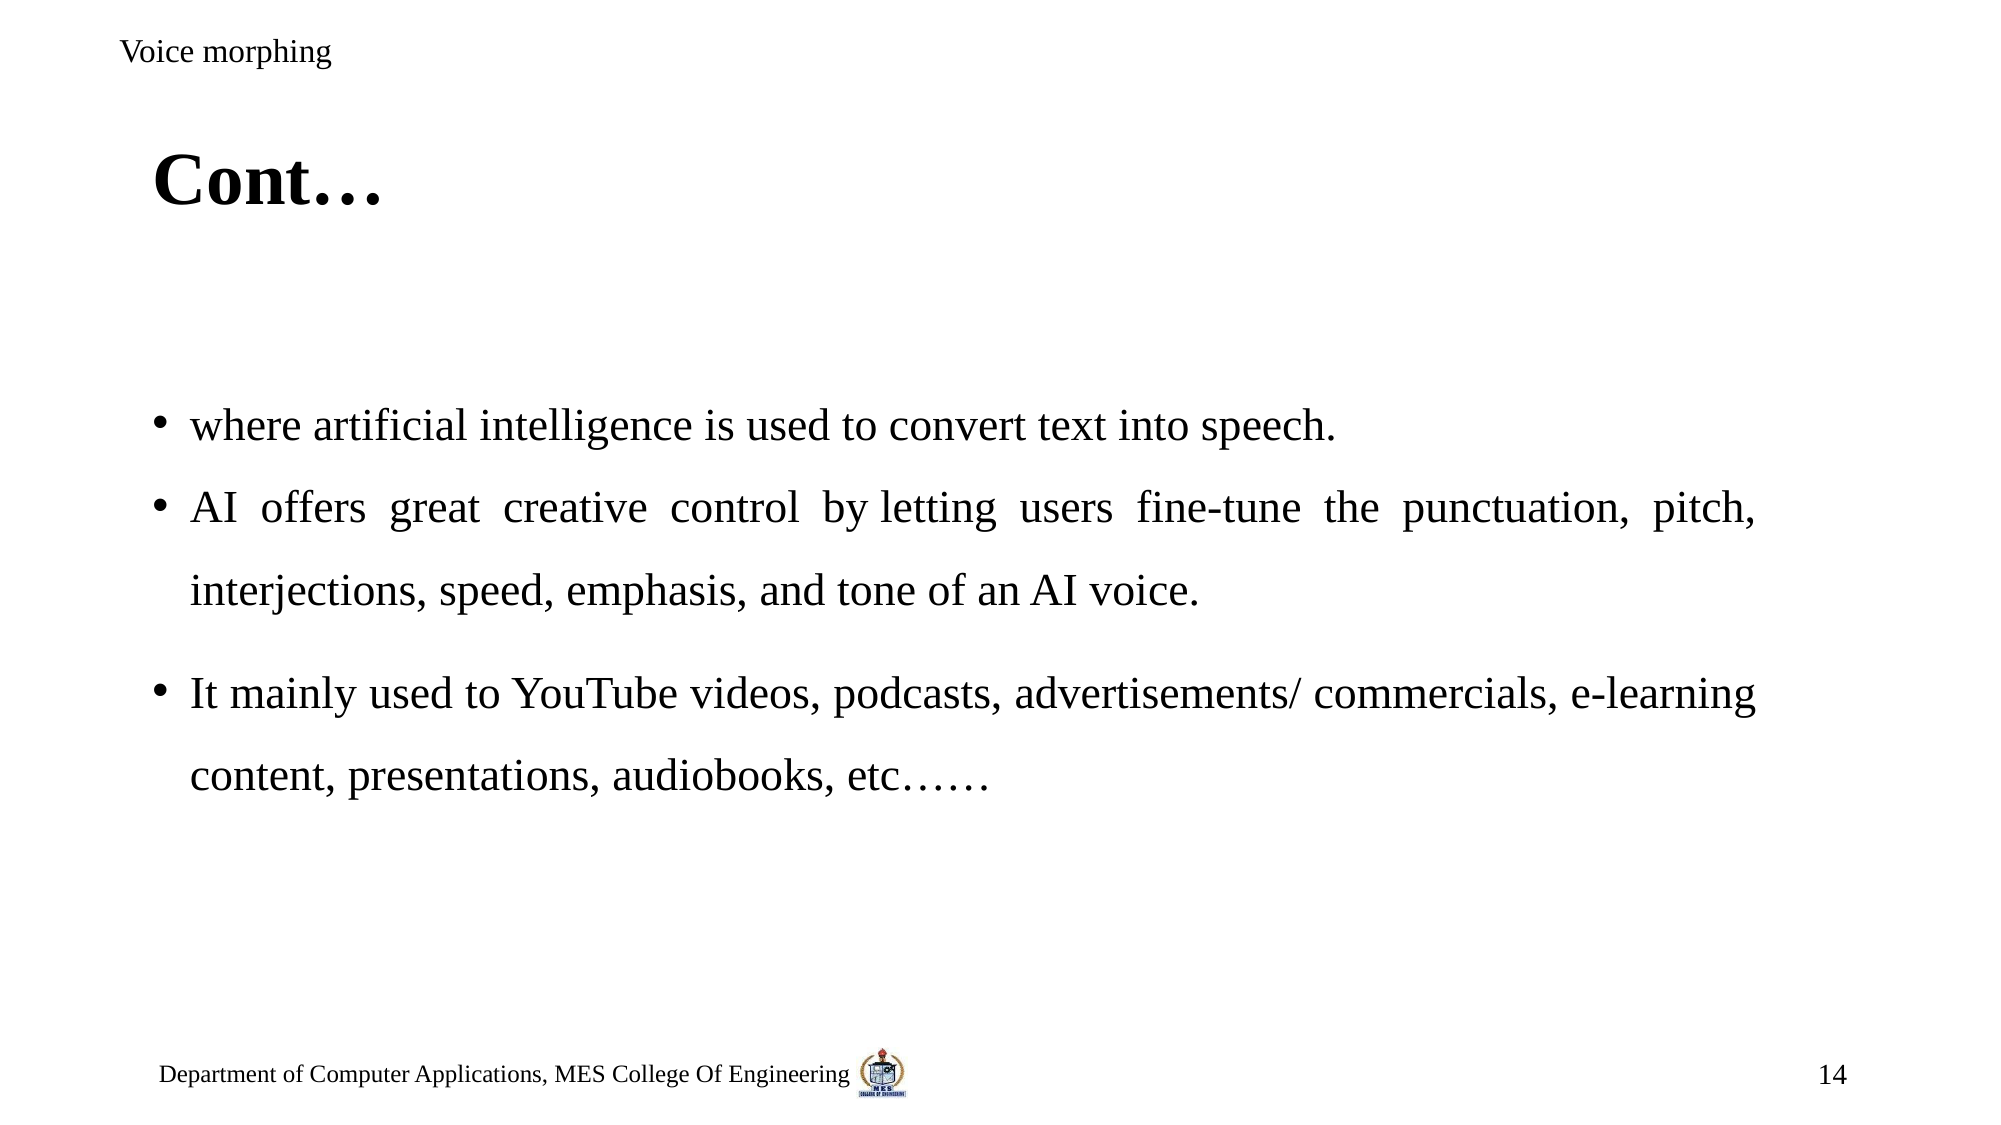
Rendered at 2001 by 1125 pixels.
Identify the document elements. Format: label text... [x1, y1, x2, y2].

title Cont… [137, 84, 1863, 278]
picture [856, 1046, 908, 1099]
slide_number 14 [1412, 1042, 1863, 1103]
text_box Voice morphing [104, 21, 803, 122]
footer Department of Computer Applications, MES College Of Engineering [137, 1042, 873, 1103]
list where artificial intelligence is used to convert text into speech. AI offers great creative control by letting users fine-tune the punctuation, pitch, interjections, speed, emphasis, and tone of an AI voice. It mainly used to YouTube videos, podcasts, advertisements/ commercials, e-learning content, presentations, audiobooks, etc…… [137, 299, 1773, 1014]
